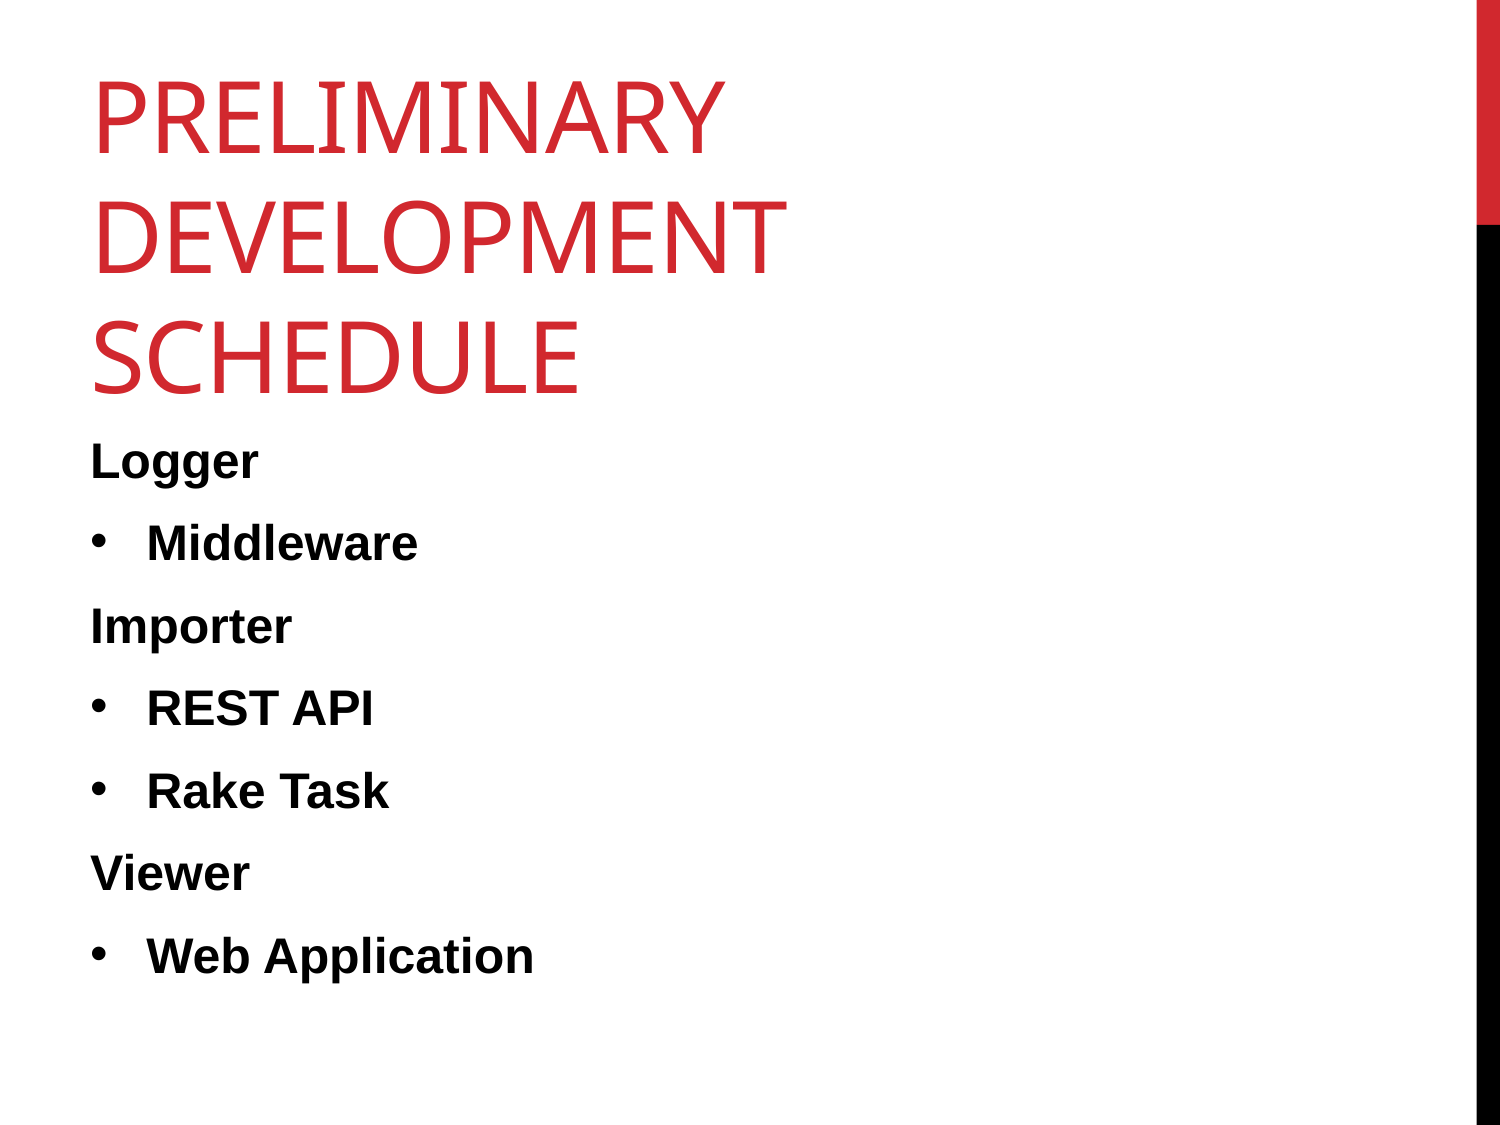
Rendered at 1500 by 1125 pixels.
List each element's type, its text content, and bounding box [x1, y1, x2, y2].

list Logger Middleware Importer REST API Rake Task Viewer Web Application [75, 420, 1325, 1029]
title Preliminary Development Schedule [75, 56, 1025, 420]
